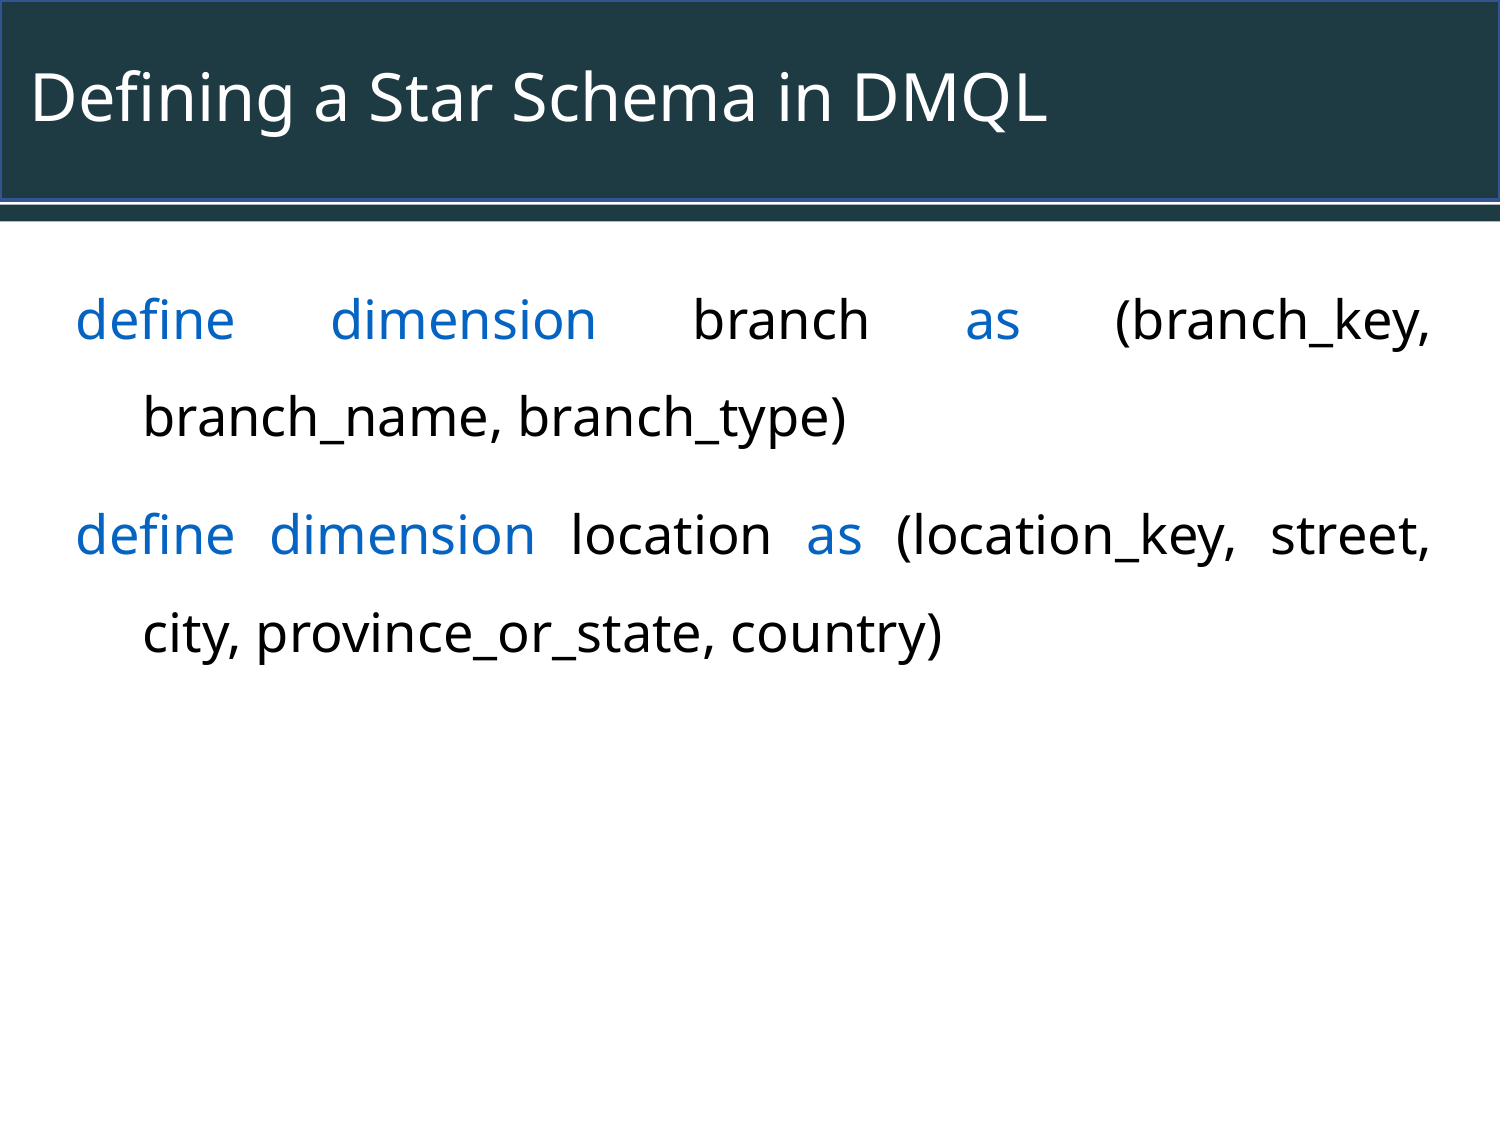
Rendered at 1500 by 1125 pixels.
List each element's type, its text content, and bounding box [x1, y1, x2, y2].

list define dimension branch as (branch_key, branch_name, branch_type) define dimension location as (location_key, street, city, province_or_state, country) [52, 245, 1448, 1096]
title Defining a Star Schema in DMQL [14, 0, 1500, 200]
